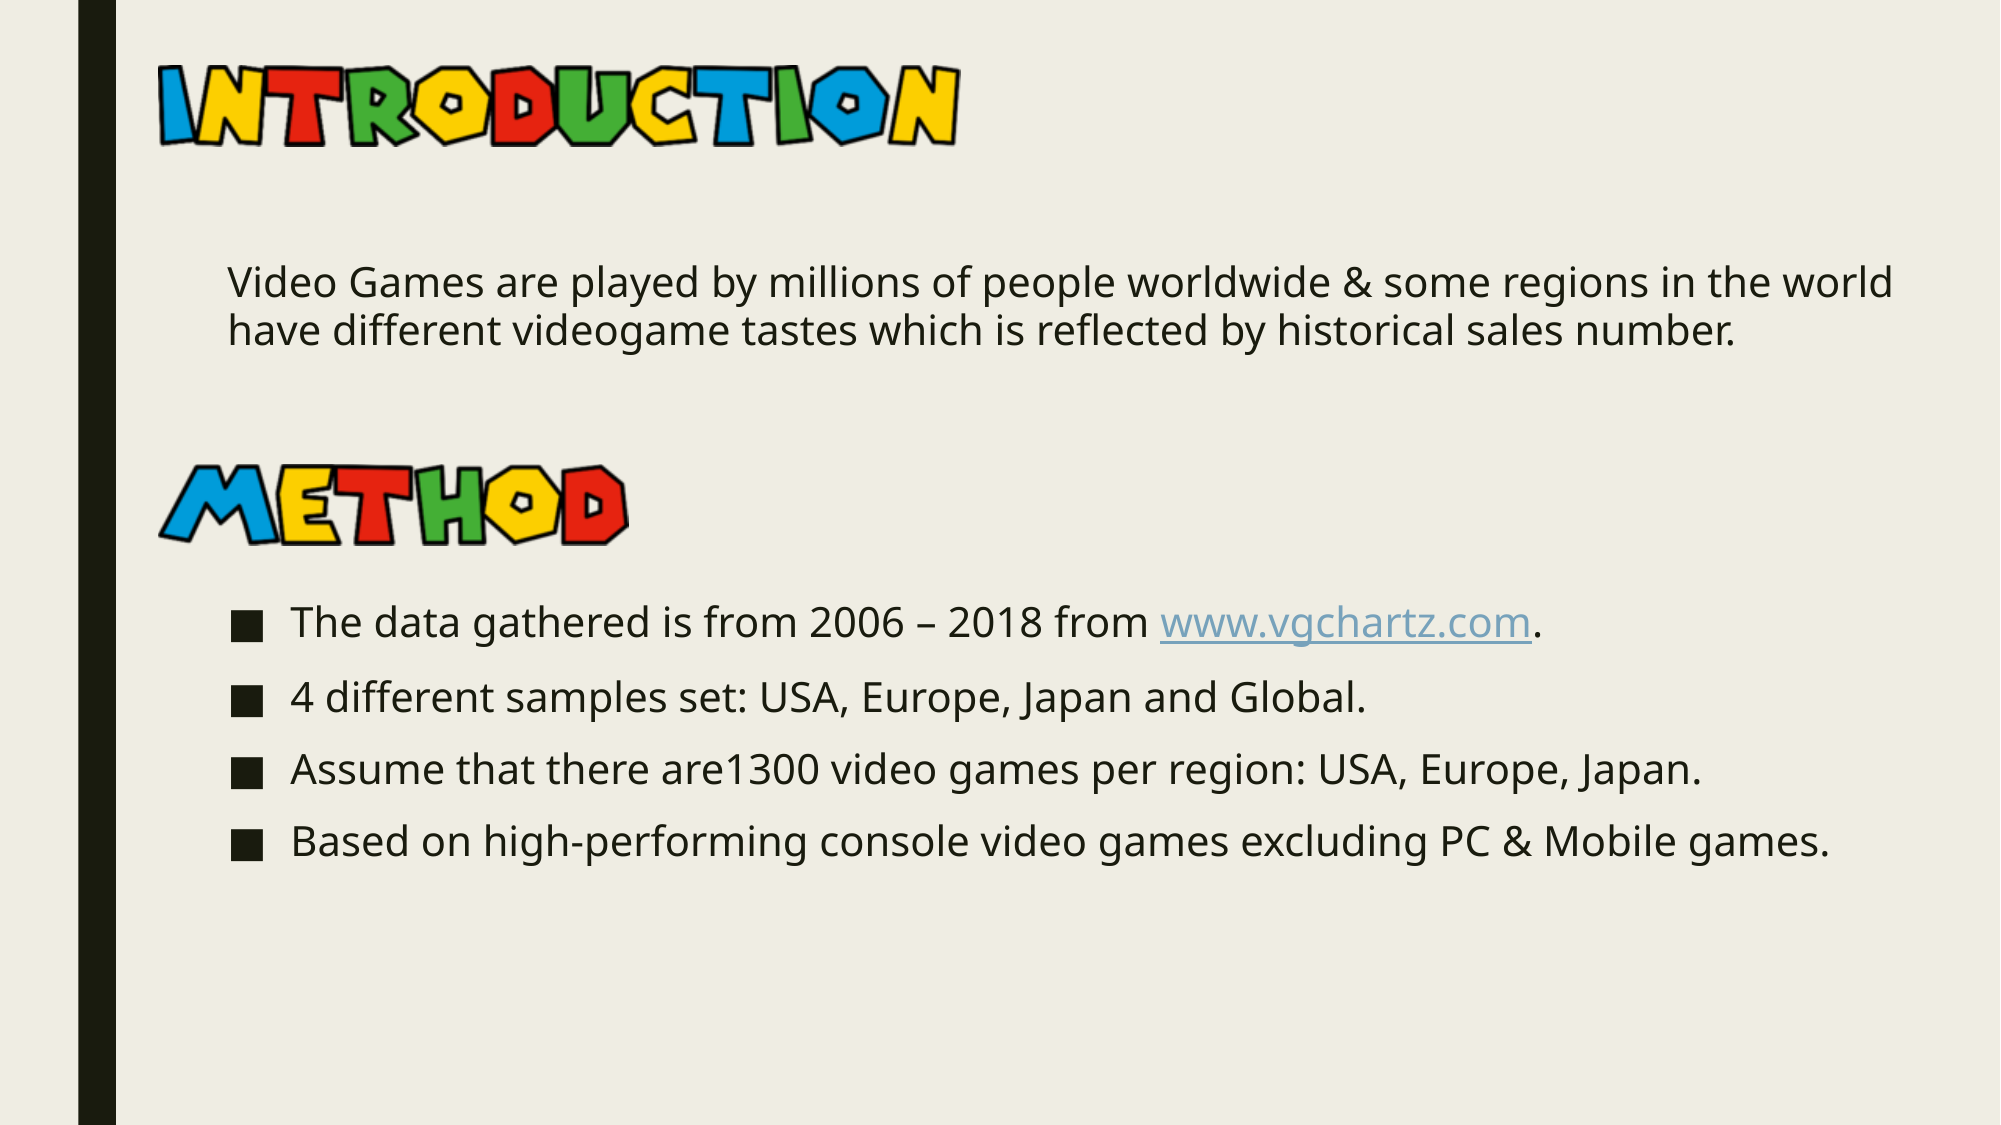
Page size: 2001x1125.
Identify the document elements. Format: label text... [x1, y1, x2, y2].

list Video Games are played by millions of people worldwide & some regions in the world have different videogame tastes which is reflected by historical sales number. The data gathered is from 2006 – 2018 from www.vgchartz.com. 4 different samples set: USA, Europe, Japan and Global. Assume that there are1300 video games per region: USA, Europe, Japan. Based on high-performing console video games excluding PC & Mobile games. [212, 177, 1985, 1076]
picture [158, 65, 961, 147]
picture [158, 464, 629, 546]
